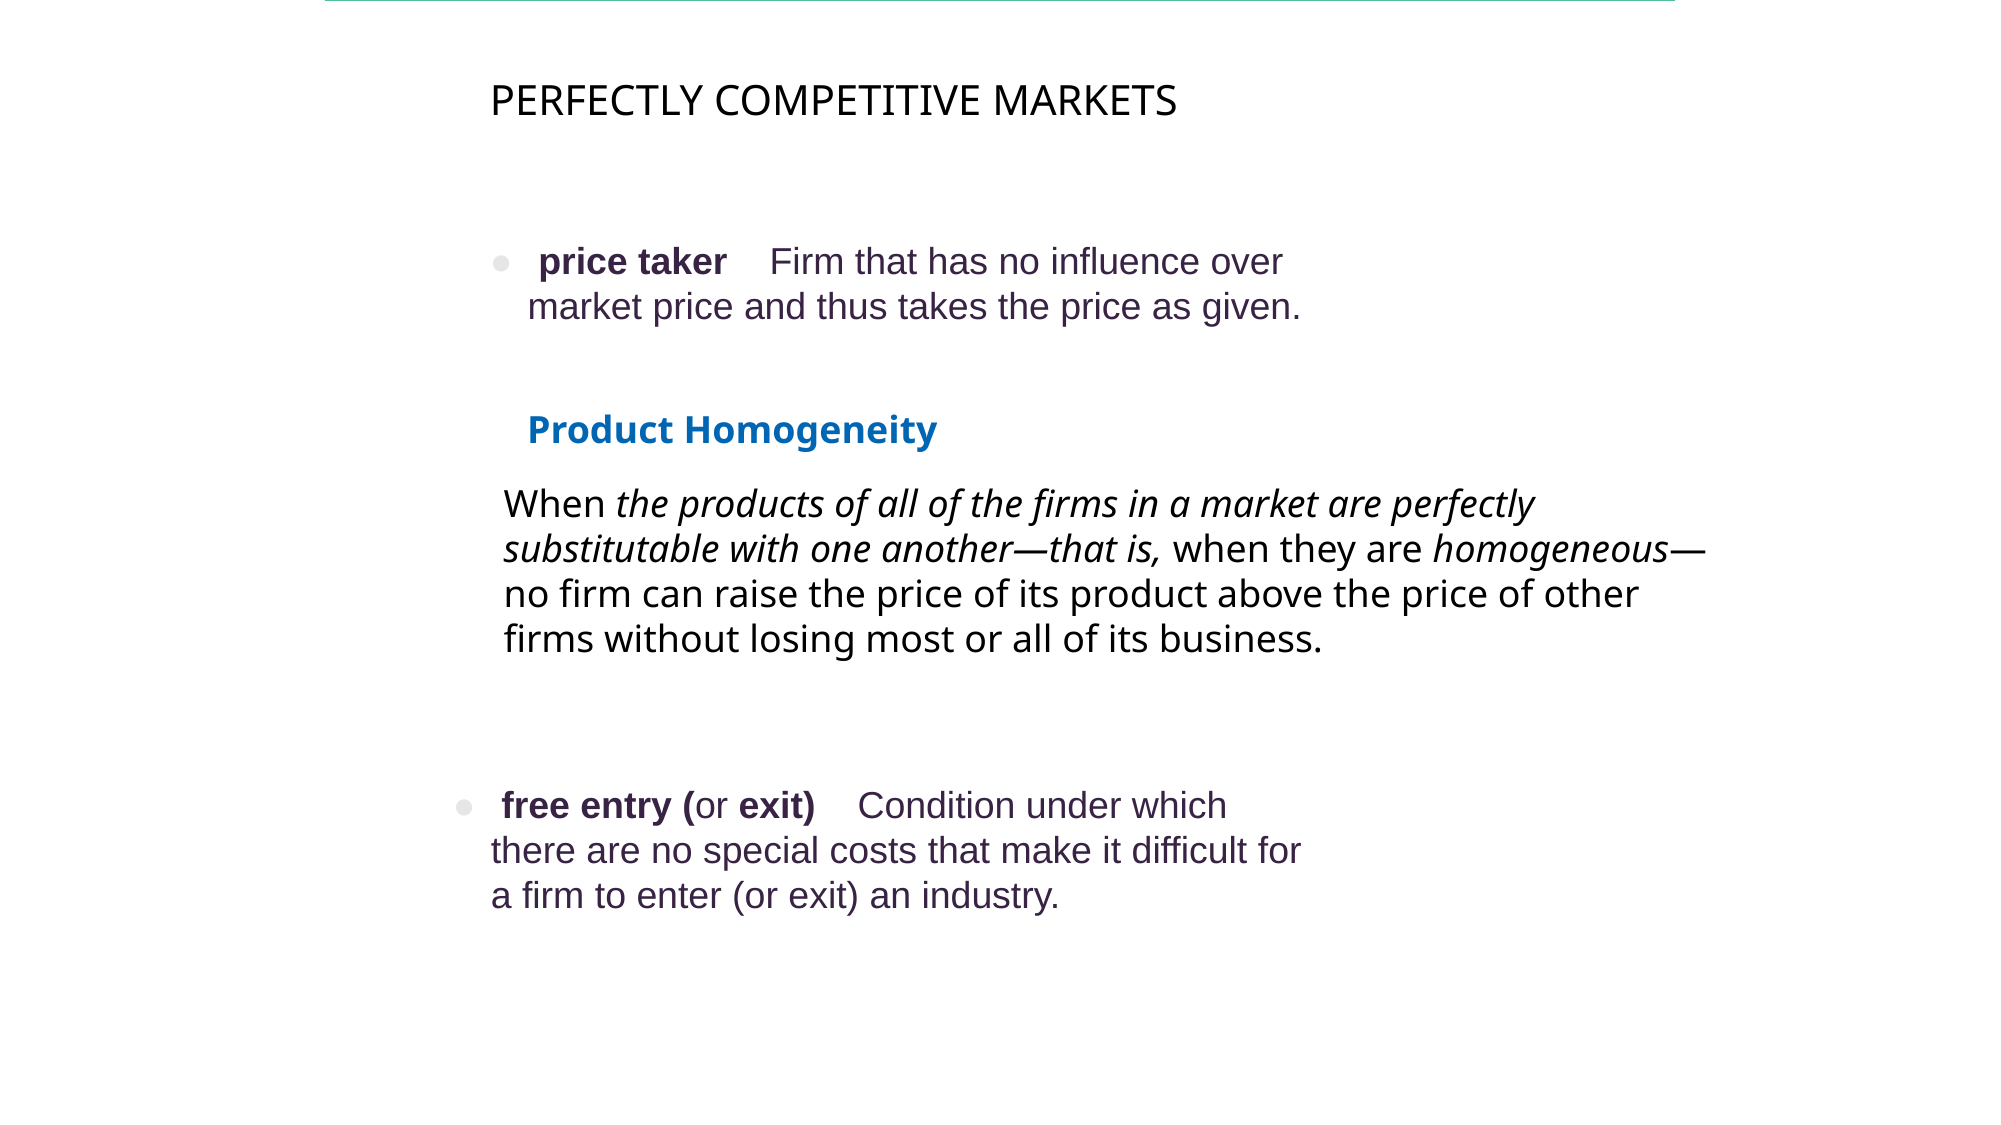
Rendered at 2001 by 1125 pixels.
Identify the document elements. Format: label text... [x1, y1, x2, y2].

text_box ● price taker Firm that has no influence over market price and thus takes the price as given. [474, 229, 1350, 335]
text_box Product Homogeneity [512, 398, 1175, 472]
title PERFECTLY COMPETITIVE MARKETS [474, 62, 1675, 143]
text_box When the products of all of the firms in a market are perfectly substitutable with one another—that is, when they are homogeneous—no firm can raise the price of its product above the price of other firms without losing most or all of its business. [488, 472, 1727, 668]
text_box ● free entry (or exit) Condition under which there are no special costs that make it difficult for a firm to enter (or exit) an industry. [438, 773, 1326, 924]
